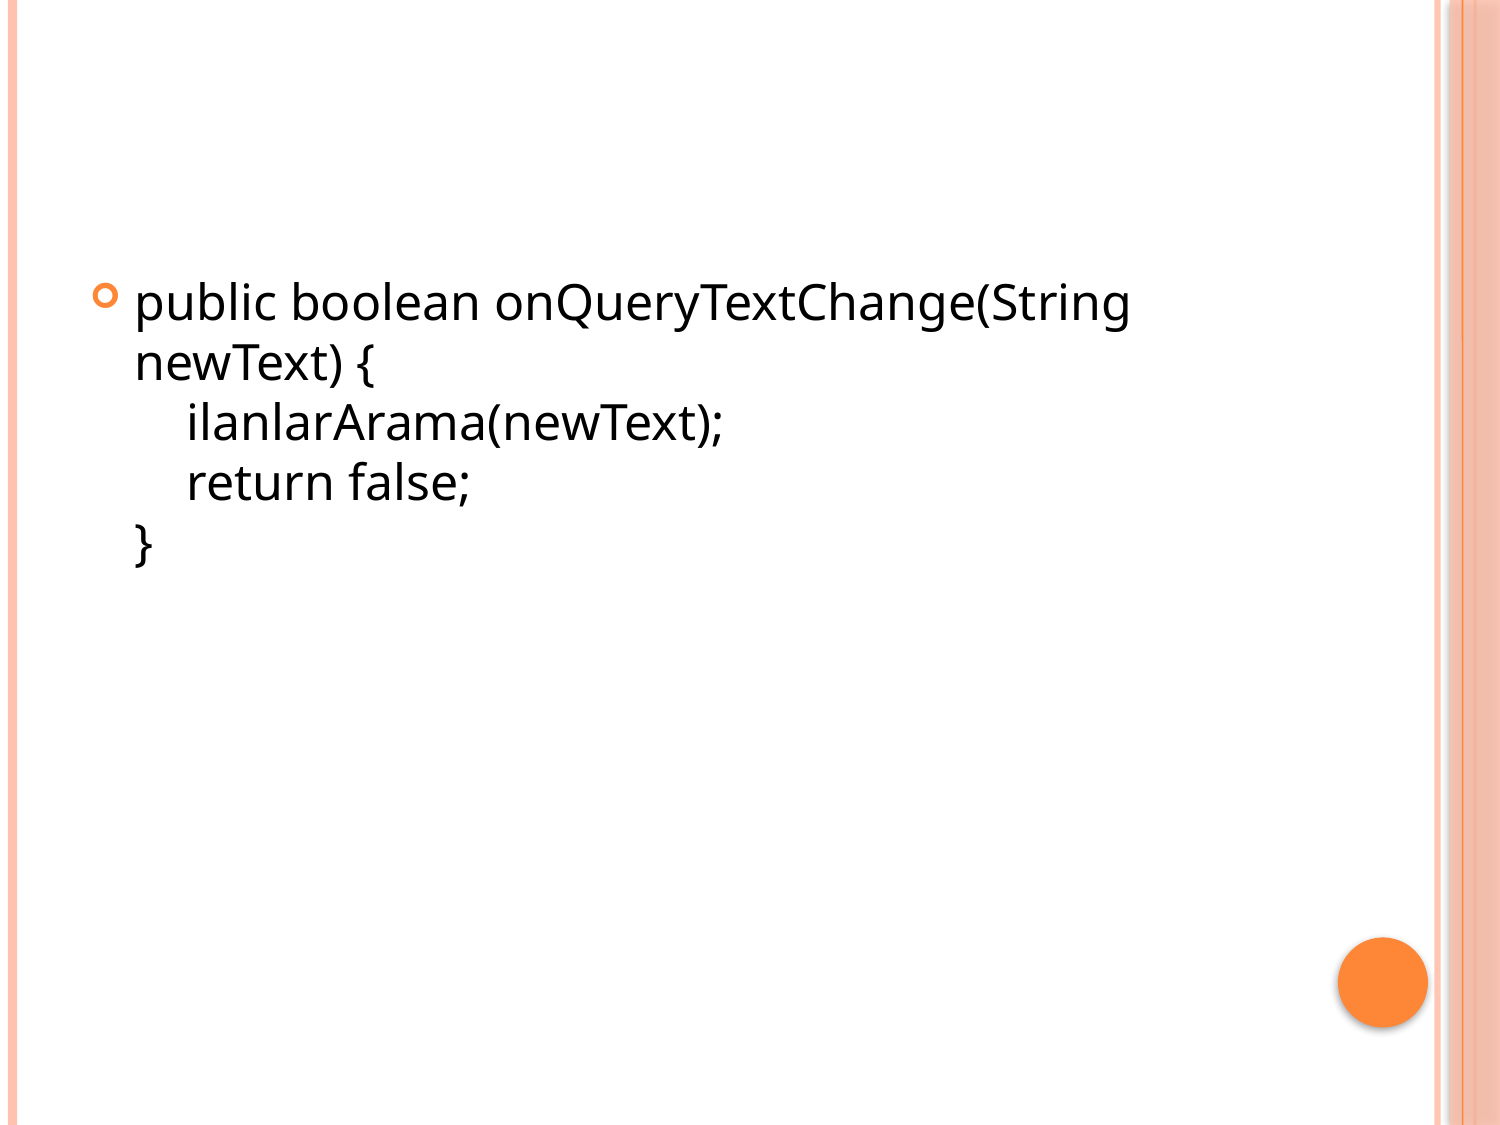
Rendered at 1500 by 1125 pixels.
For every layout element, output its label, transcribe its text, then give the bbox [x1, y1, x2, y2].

list public boolean onQueryTextChange(String newText) { ilanlarArama(newText); return false; } [75, 262, 1300, 1062]
